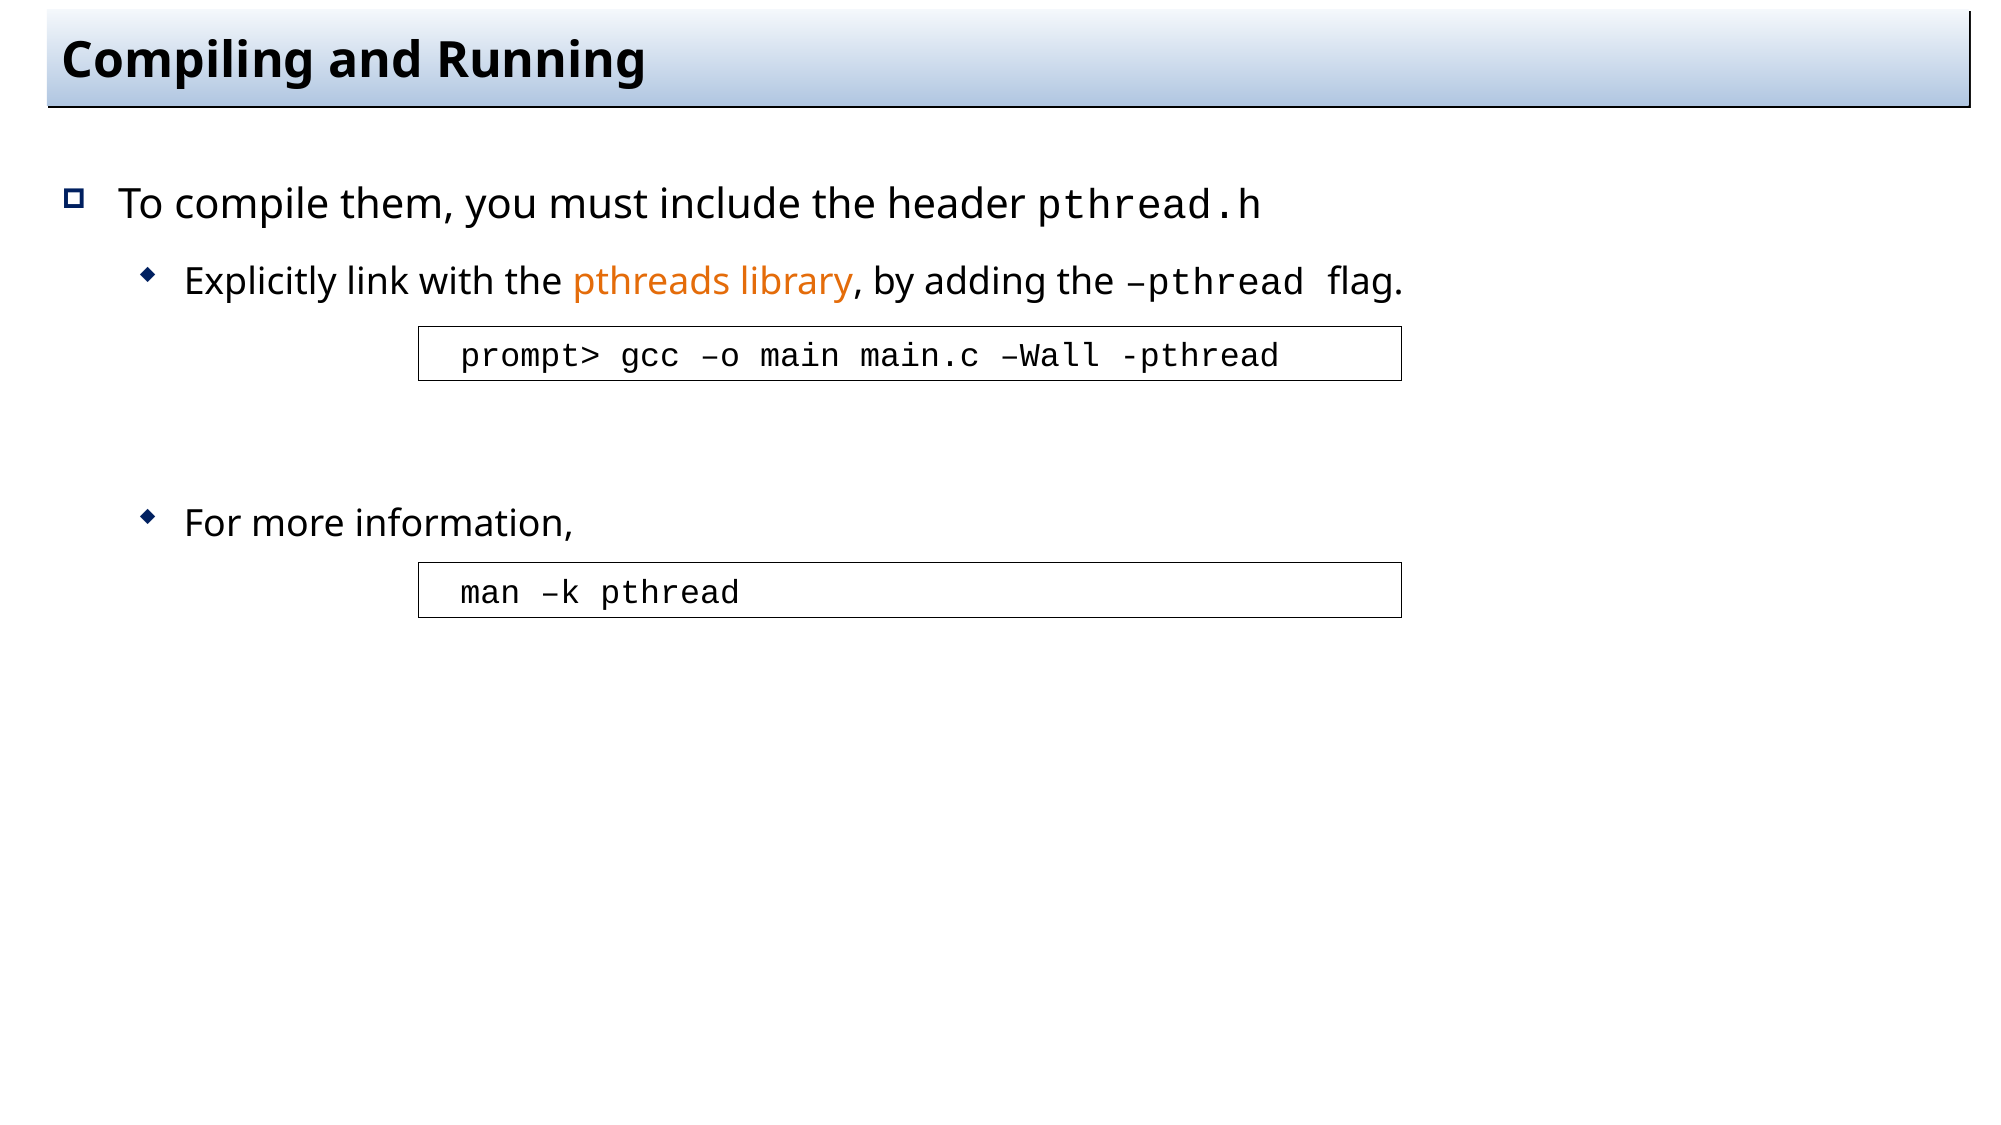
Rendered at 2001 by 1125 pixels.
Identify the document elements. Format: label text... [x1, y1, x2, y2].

text_box man –k pthread [418, 562, 1402, 618]
list To compile them, you must include the header pthread.h Explicitly link with the pthreads library, by adding the –pthread flag. For more information, [46, 144, 1969, 1048]
text_box prompt> gcc –o main main.c –Wall -pthread [418, 326, 1402, 381]
title Compiling and Running [46, 8, 1969, 106]
